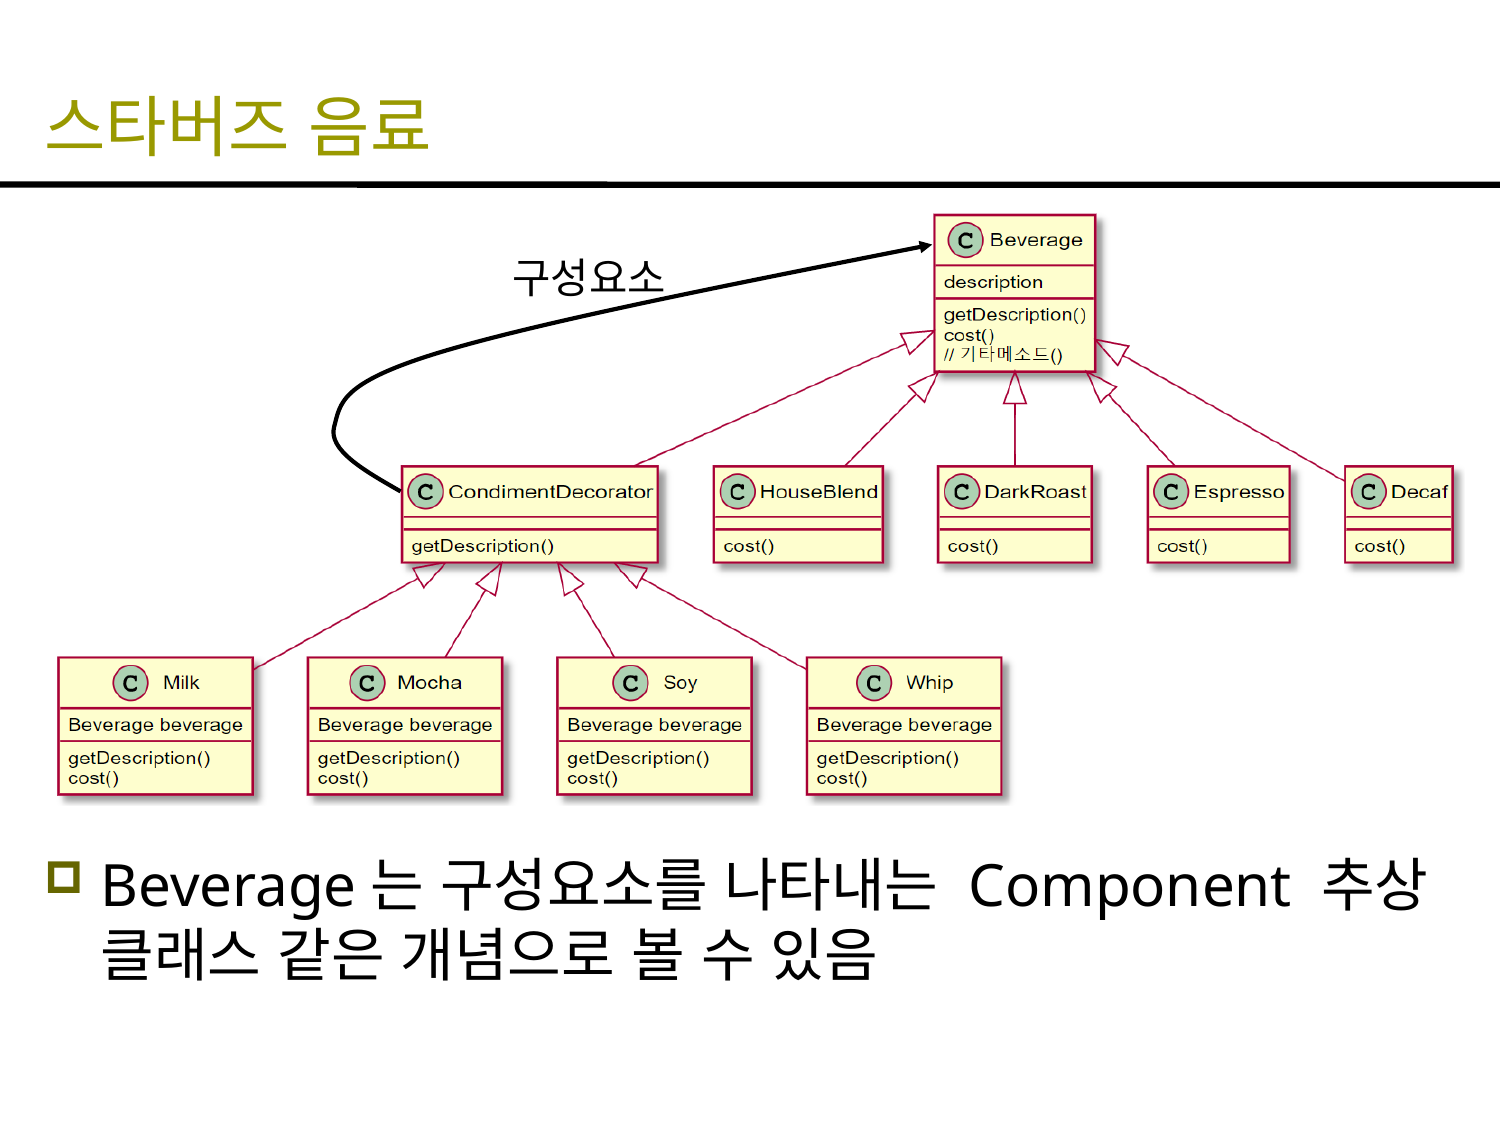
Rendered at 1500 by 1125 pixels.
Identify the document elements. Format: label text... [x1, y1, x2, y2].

list Beverage는 구성요소를 나타내는 Component 추상 클래스 같은 개념으로 볼 수 있음 [29, 841, 1471, 1006]
title 스타버즈 음료 [29, 45, 1471, 173]
picture [52, 207, 1465, 806]
